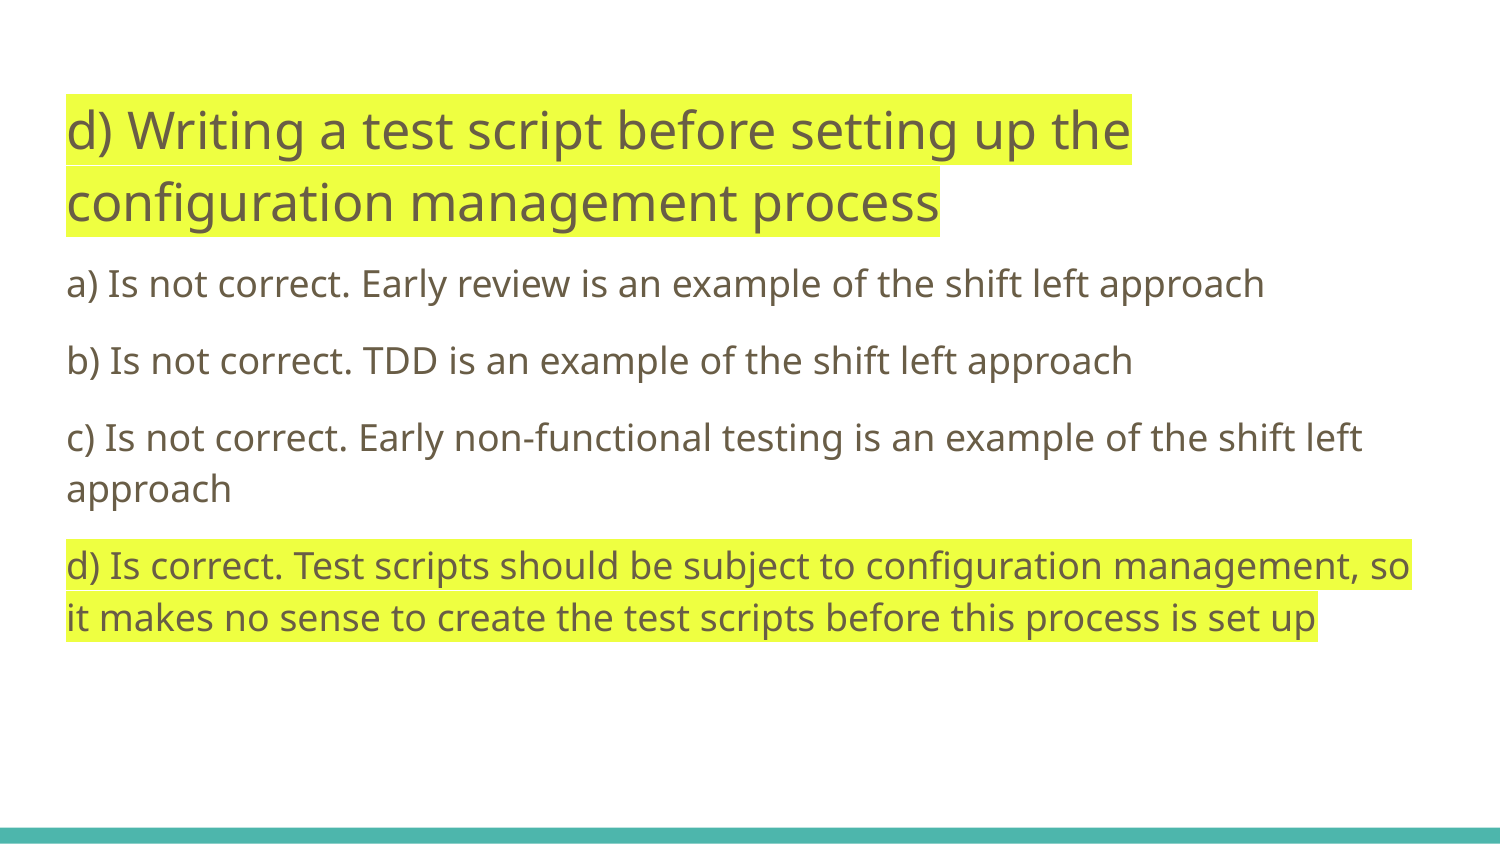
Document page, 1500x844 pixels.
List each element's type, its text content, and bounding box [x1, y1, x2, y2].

list a) Is not correct. Early review is an example of the shift left approach b) Is not correct. TDD is an example of the shift left approach c) Is not correct. Early non-functional testing is an example of the shift left approach d) Is correct. Test scripts should be subject to configuration management, so it makes no sense to create the test scripts before this process is set up [51, 238, 1449, 750]
title d) Writing a test script before setting up the configuration management process [51, 72, 1449, 189]
